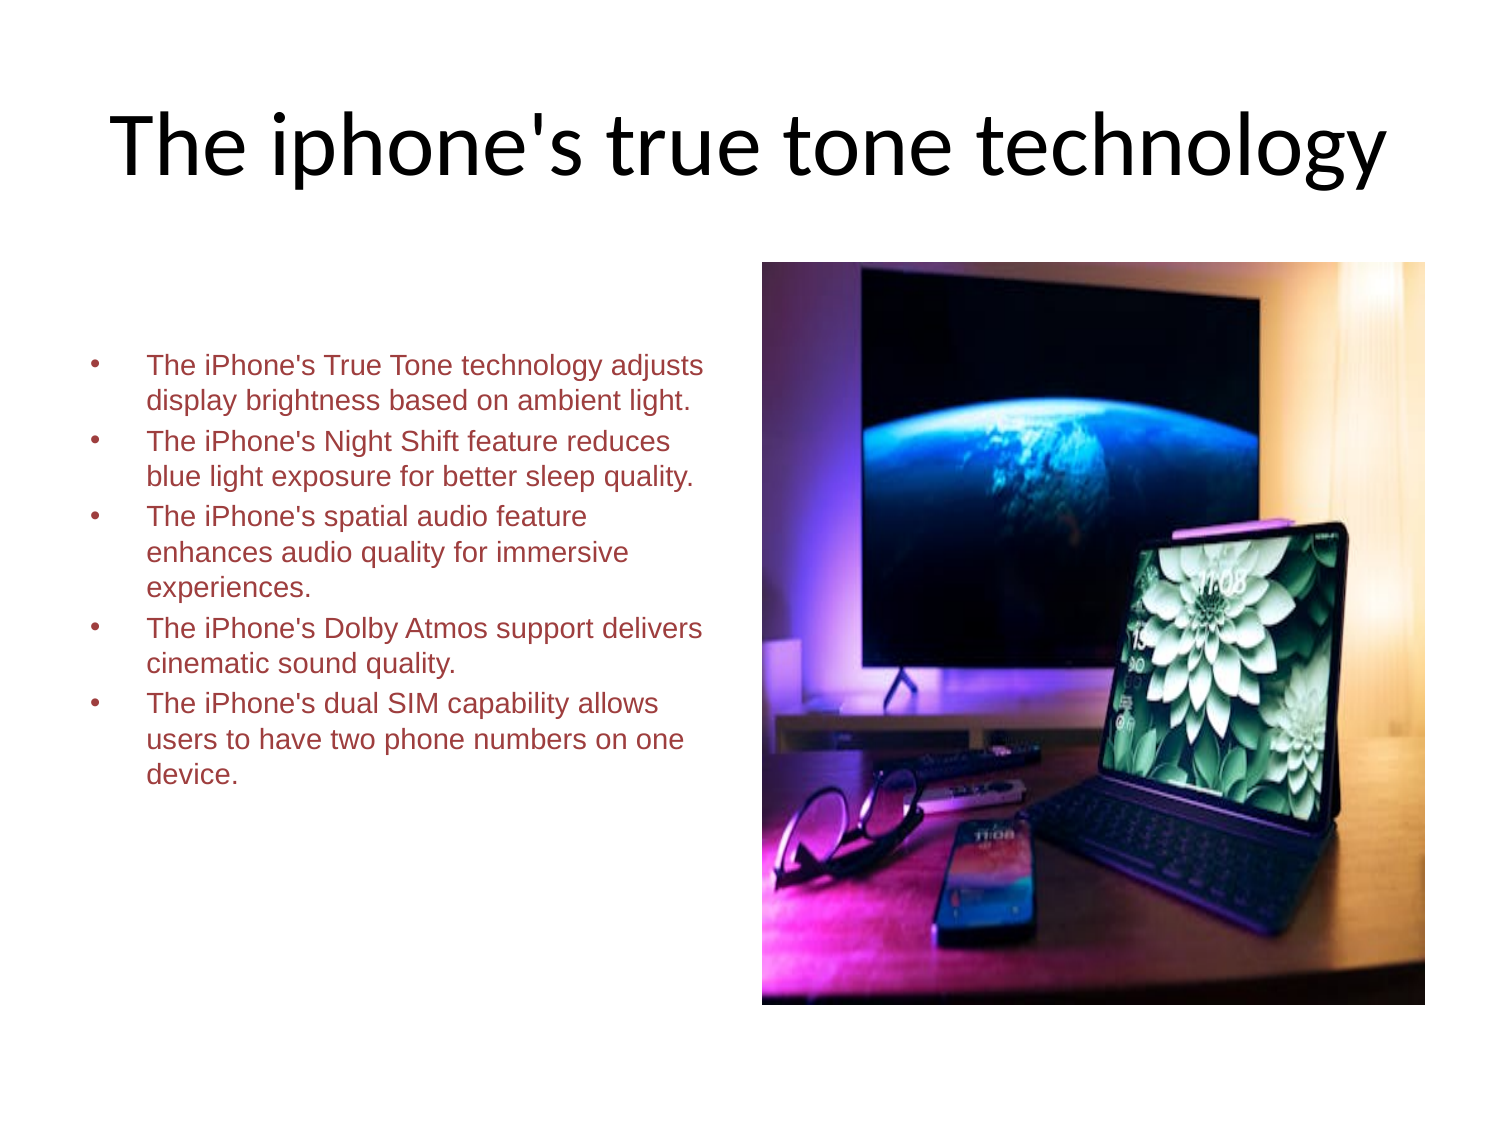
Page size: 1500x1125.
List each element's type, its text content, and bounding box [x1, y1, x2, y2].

title The iphone's true tone technology [75, 45, 1425, 233]
picture [762, 262, 1426, 1006]
list The iPhone's True Tone technology adjusts display brightness based on ambient light. The iPhone's Night Shift feature reduces blue light exposure for better sleep quality. The iPhone's spatial audio feature enhances audio quality for immersive experiences. The iPhone's Dolby Atmos support delivers cinematic sound quality. The iPhone's dual SIM capability allows users to have two phone numbers on one device. [75, 262, 738, 1005]
